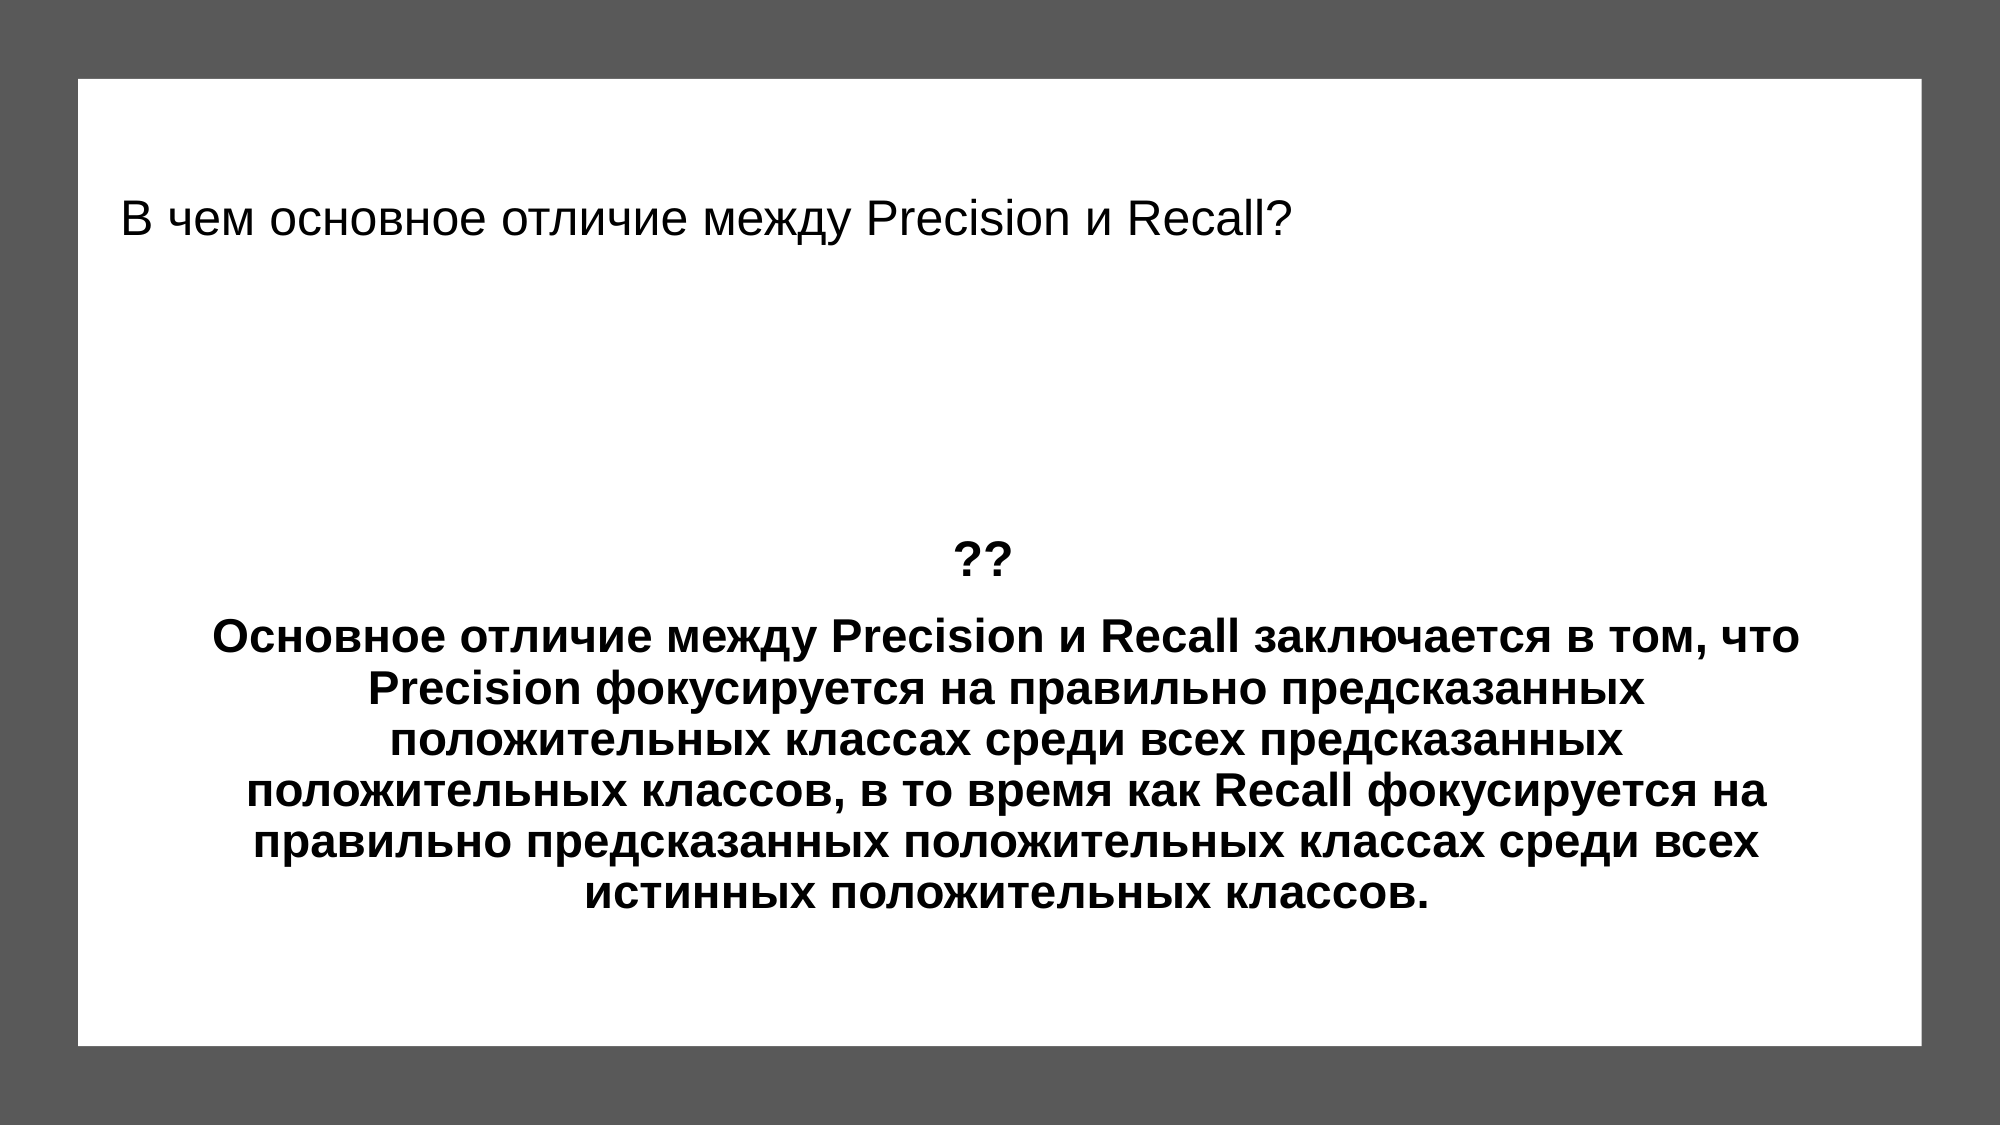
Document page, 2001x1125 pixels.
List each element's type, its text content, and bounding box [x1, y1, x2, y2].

text_box Основное отличие между Precision и Recall заключается в том, что Precision фокусируется на правильно предсказанных положительных классах среди всех предсказанных положительных классов, в то время как Recall фокусируется на правильно предсказанных положительных классах среди всех истинных положительных классов. [182, 604, 1833, 929]
text_box ?? [667, 525, 1299, 638]
text_box [77, 77, 1923, 1048]
text_box [0, 0, 2000, 1125]
text_box В чем основное отличие между Precision и Recall? [105, 105, 1895, 605]
